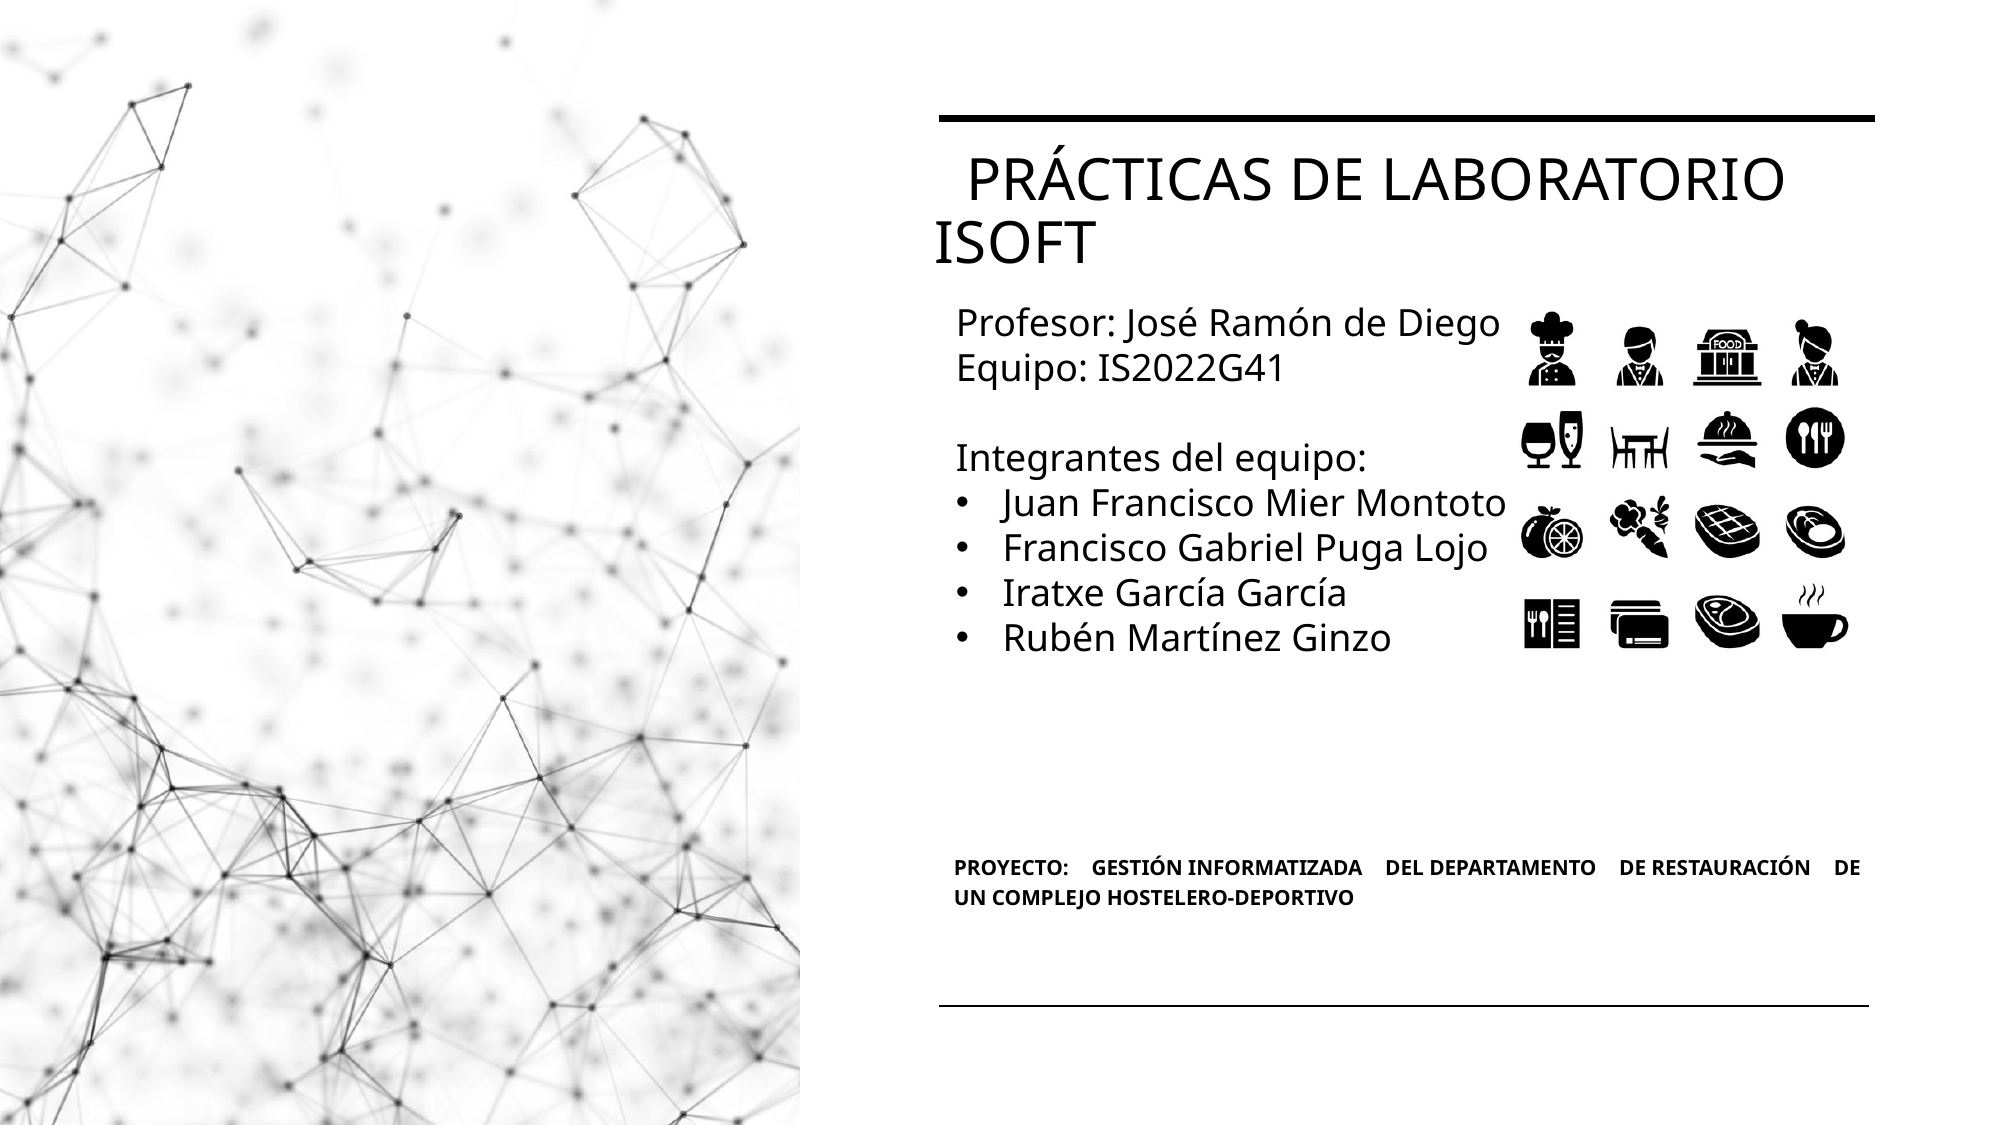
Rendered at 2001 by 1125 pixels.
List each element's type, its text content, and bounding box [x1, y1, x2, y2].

picture [0, 0, 800, 1125]
subtitle PROYECTO: GESTIÓN INFORMATIZADA DEL DEPARTAMENTO DE RESTAURACIÓN DE UN COMPLEJO HOSTELERO-DEPORTIVO [938, 832, 1876, 998]
text_box Profesor: José Ramón de Diego Equipo: IS2022G41 Integrantes del equipo: Juan Francisco Mier Montoto Francisco Gabriel Puga Lojo Iratxe García García Rubén Martínez Ginzo [940, 291, 1500, 667]
text_box [800, 0, 2000, 1125]
picture [1500, 291, 1869, 670]
title PRÁCTICAS DE LABORATORIO ISOFT [919, 143, 1875, 778]
